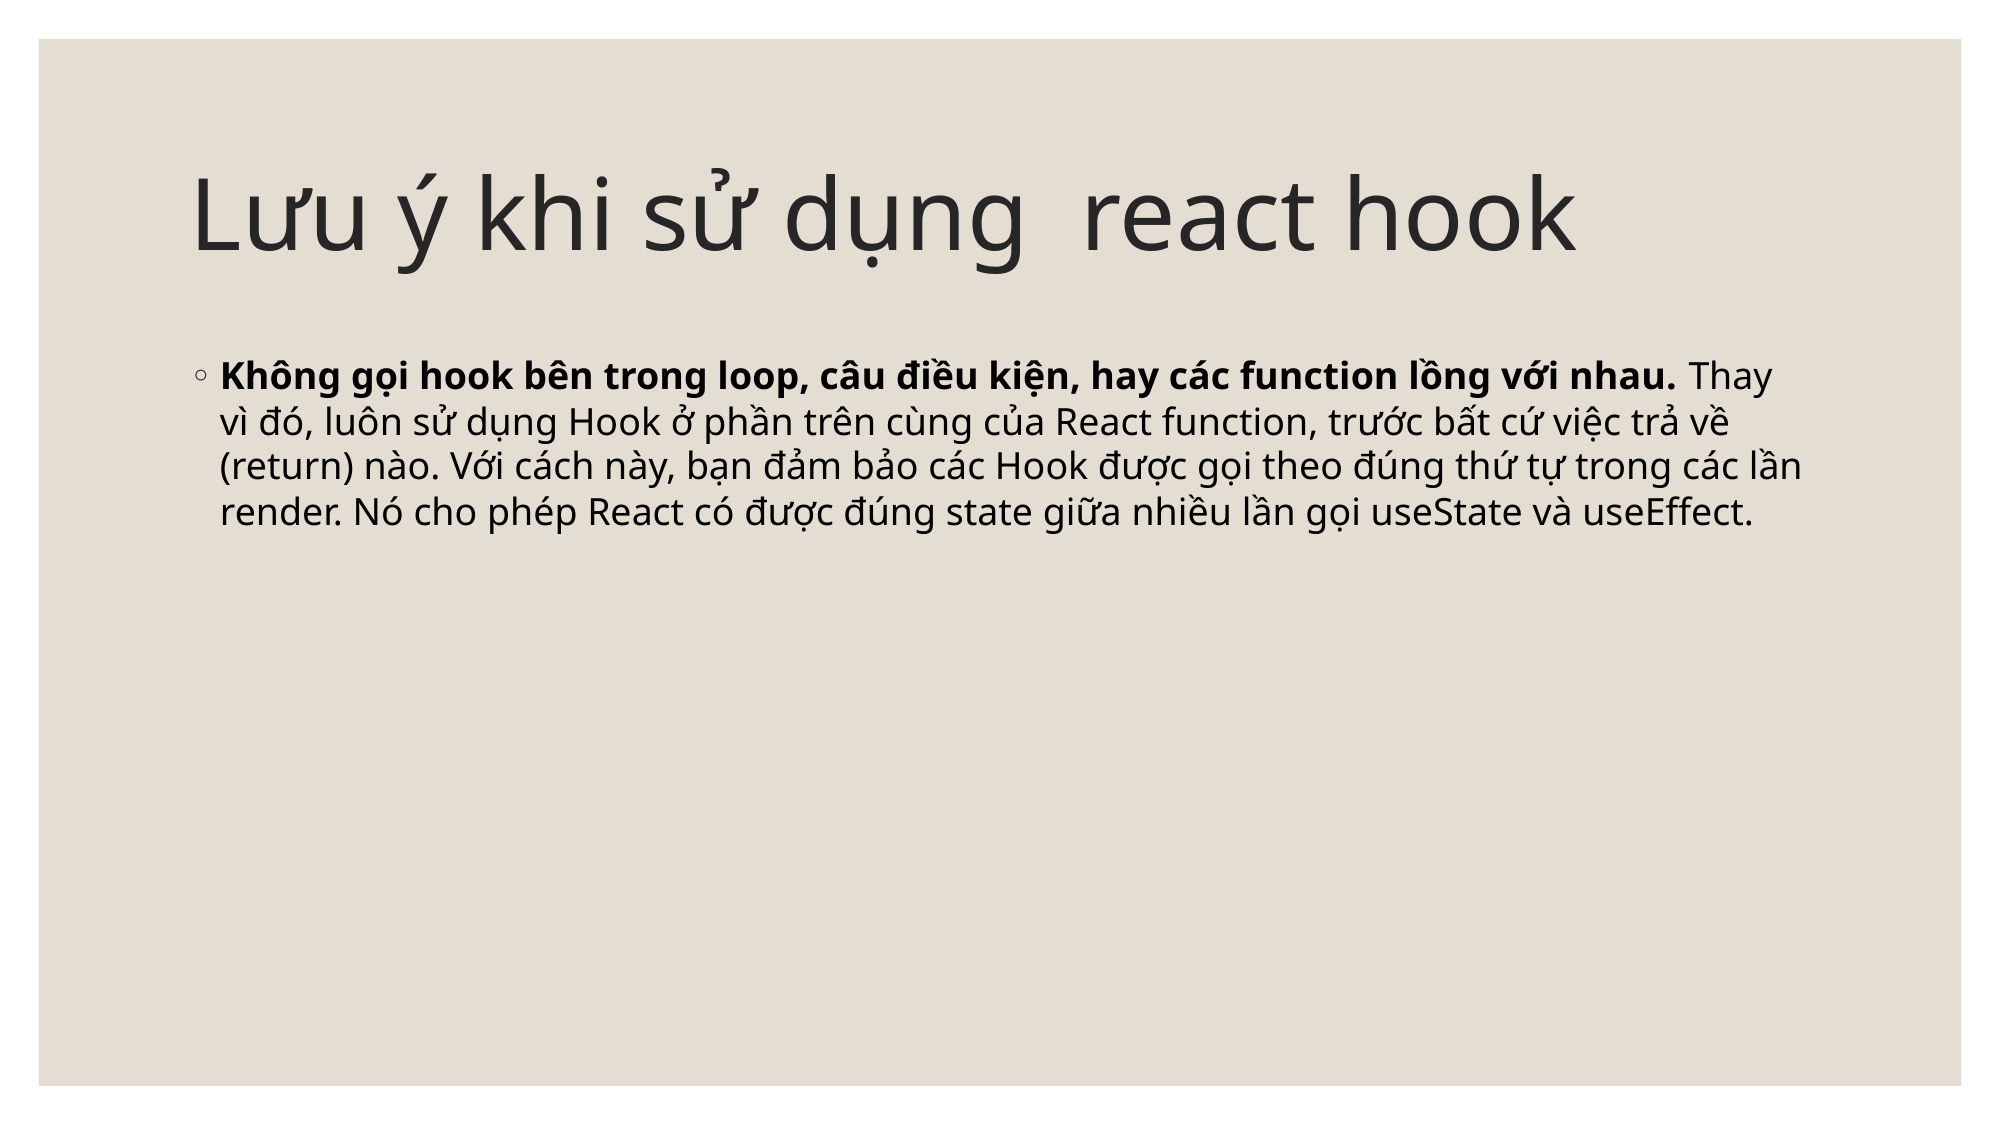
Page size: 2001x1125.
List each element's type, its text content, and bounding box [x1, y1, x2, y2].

title Lưu ý khi sử dụng react hook [174, 105, 1825, 331]
list Không gọi hook bên trong loop, câu điều kiện, hay các function lồng với nhau. Thay vì đó, luôn sử dụng Hook ở phần trên cùng của React function, trước bất cứ việc trả về (return) nào. Với cách này, bạn đảm bảo các Hook được gọi theo đúng thứ tự trong các lần render. Nó cho phép React có được đúng state giữa nhiều lần gọi useState và useEffect. [174, 345, 1825, 990]
